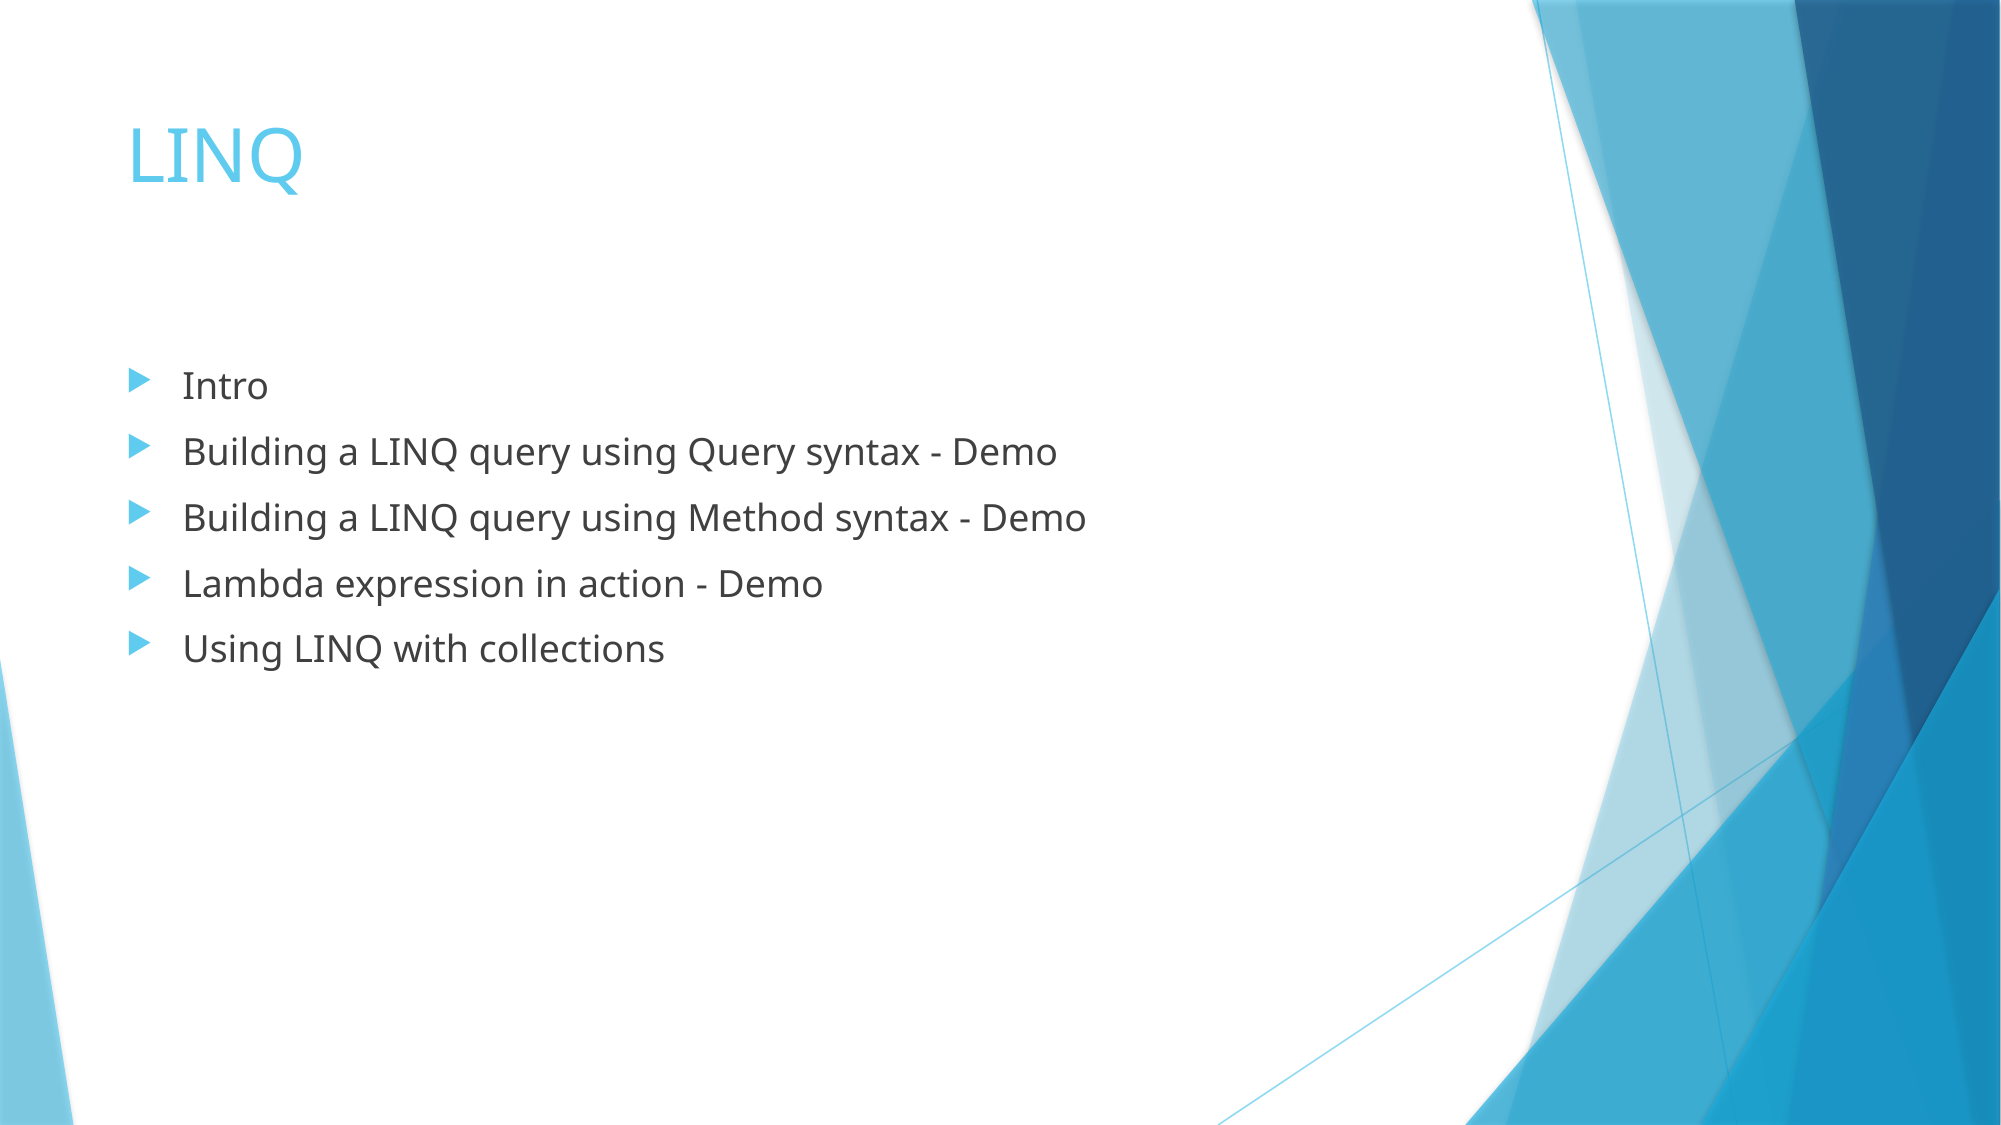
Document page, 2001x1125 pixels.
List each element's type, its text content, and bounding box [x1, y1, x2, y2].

title LINQ [111, 99, 1522, 317]
list Intro Building a LINQ query using Query syntax - Demo Building a LINQ query using Method syntax - Demo Lambda expression in action - Demo Using LINQ with collections [111, 354, 1522, 992]
